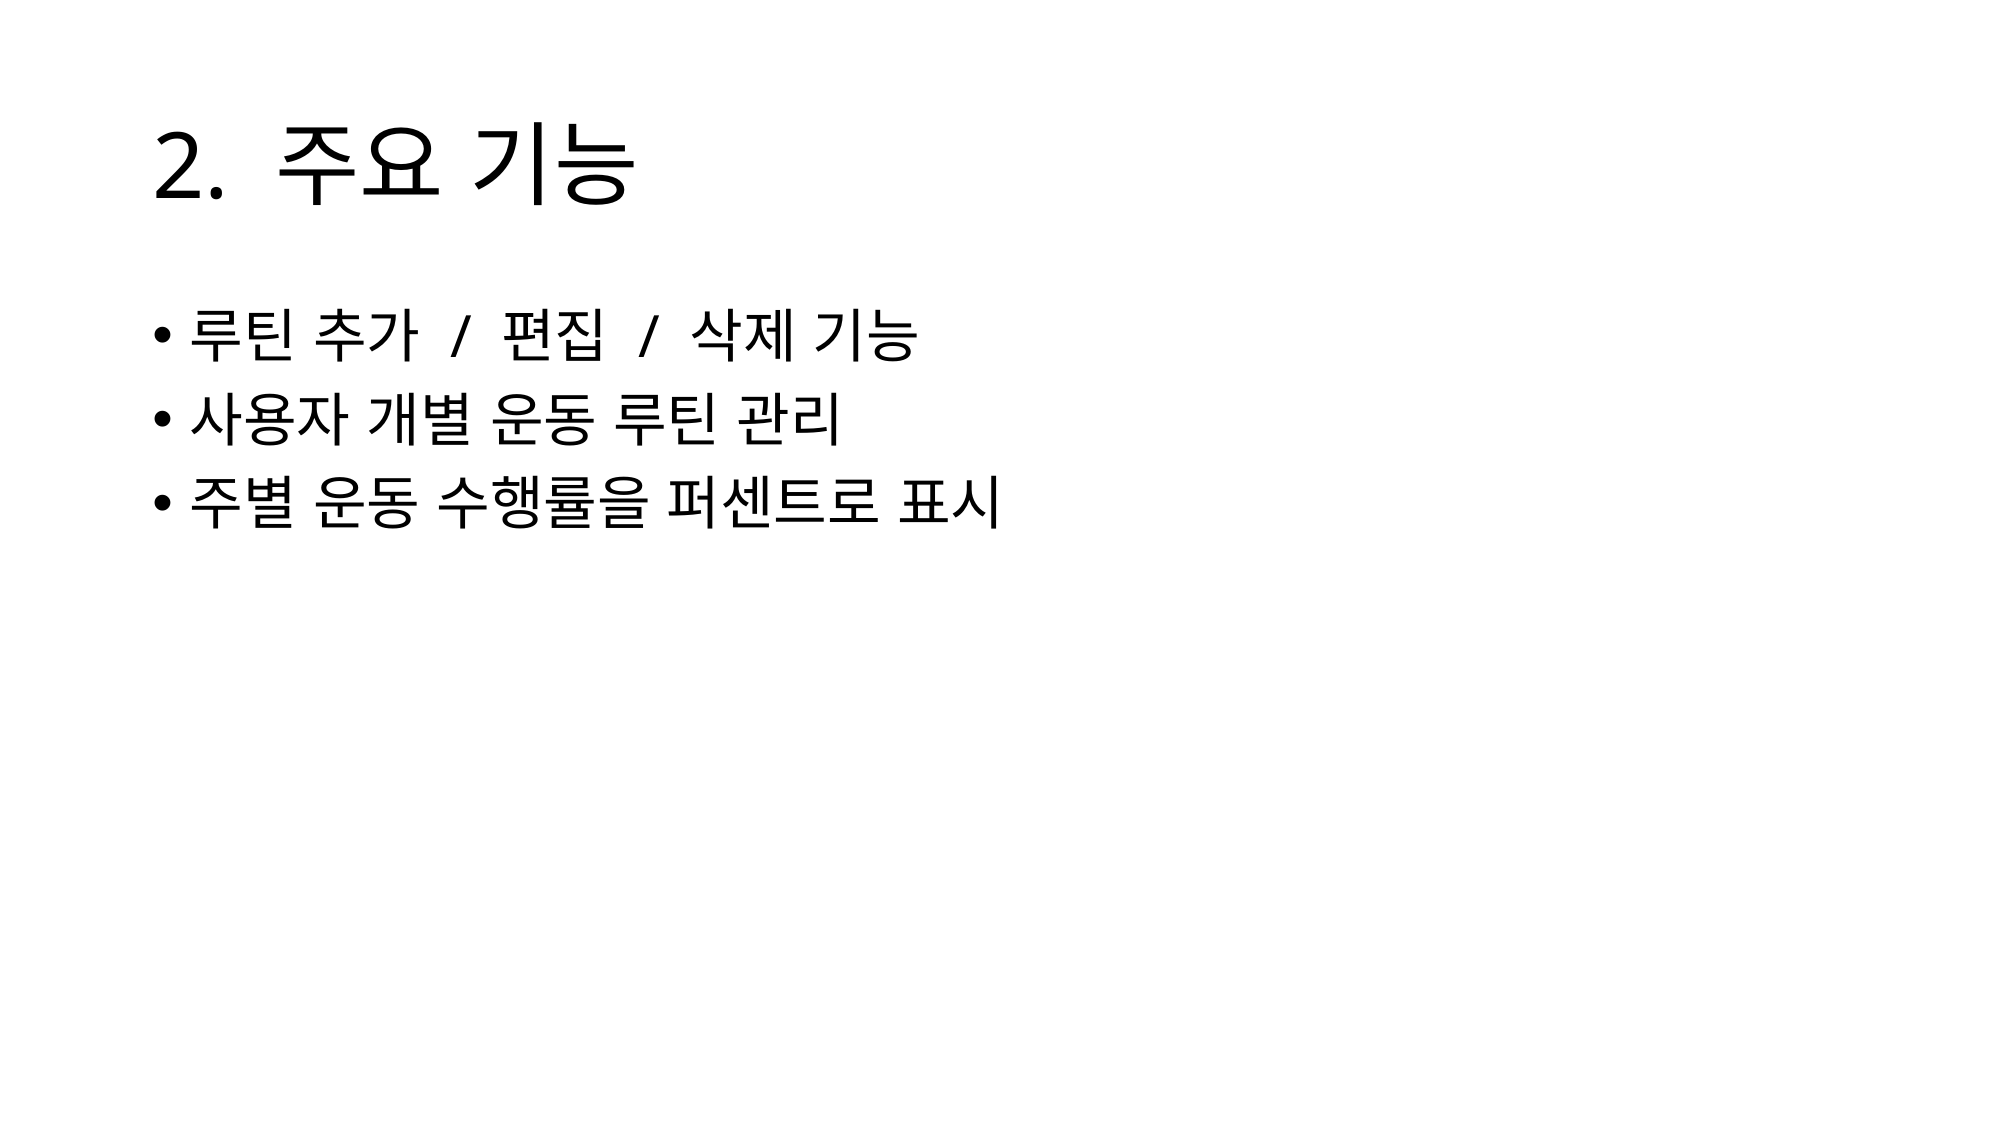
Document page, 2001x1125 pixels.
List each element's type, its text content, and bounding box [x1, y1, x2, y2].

title 2. 주요 기능 [137, 59, 1863, 278]
list 루틴 추가 / 편집 / 삭제 기능 사용자 개별 운동 루틴 관리 주별 운동 수행률을 퍼센트로 표시 [137, 299, 1863, 1014]
